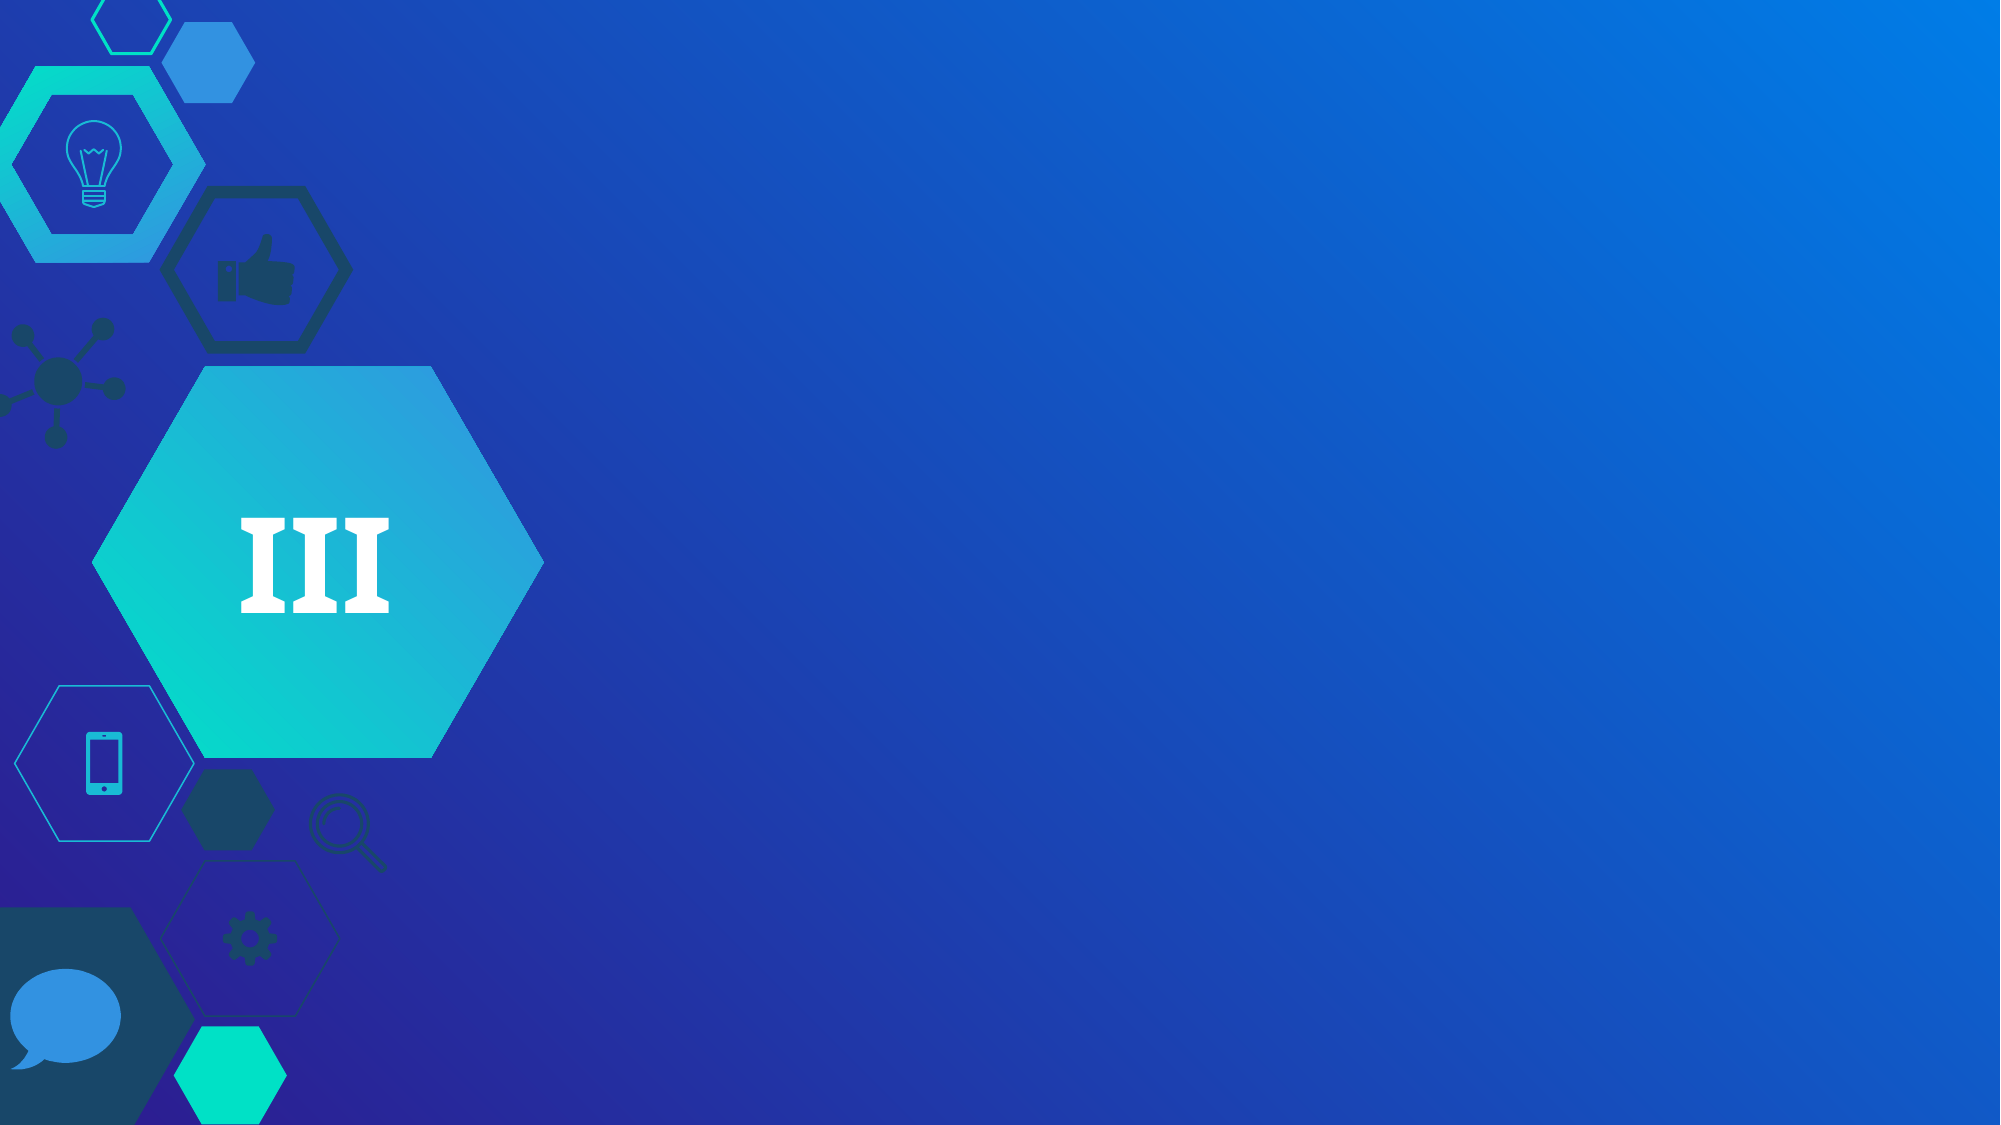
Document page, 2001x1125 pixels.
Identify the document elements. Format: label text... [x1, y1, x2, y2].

text_box III [89, 366, 542, 755]
